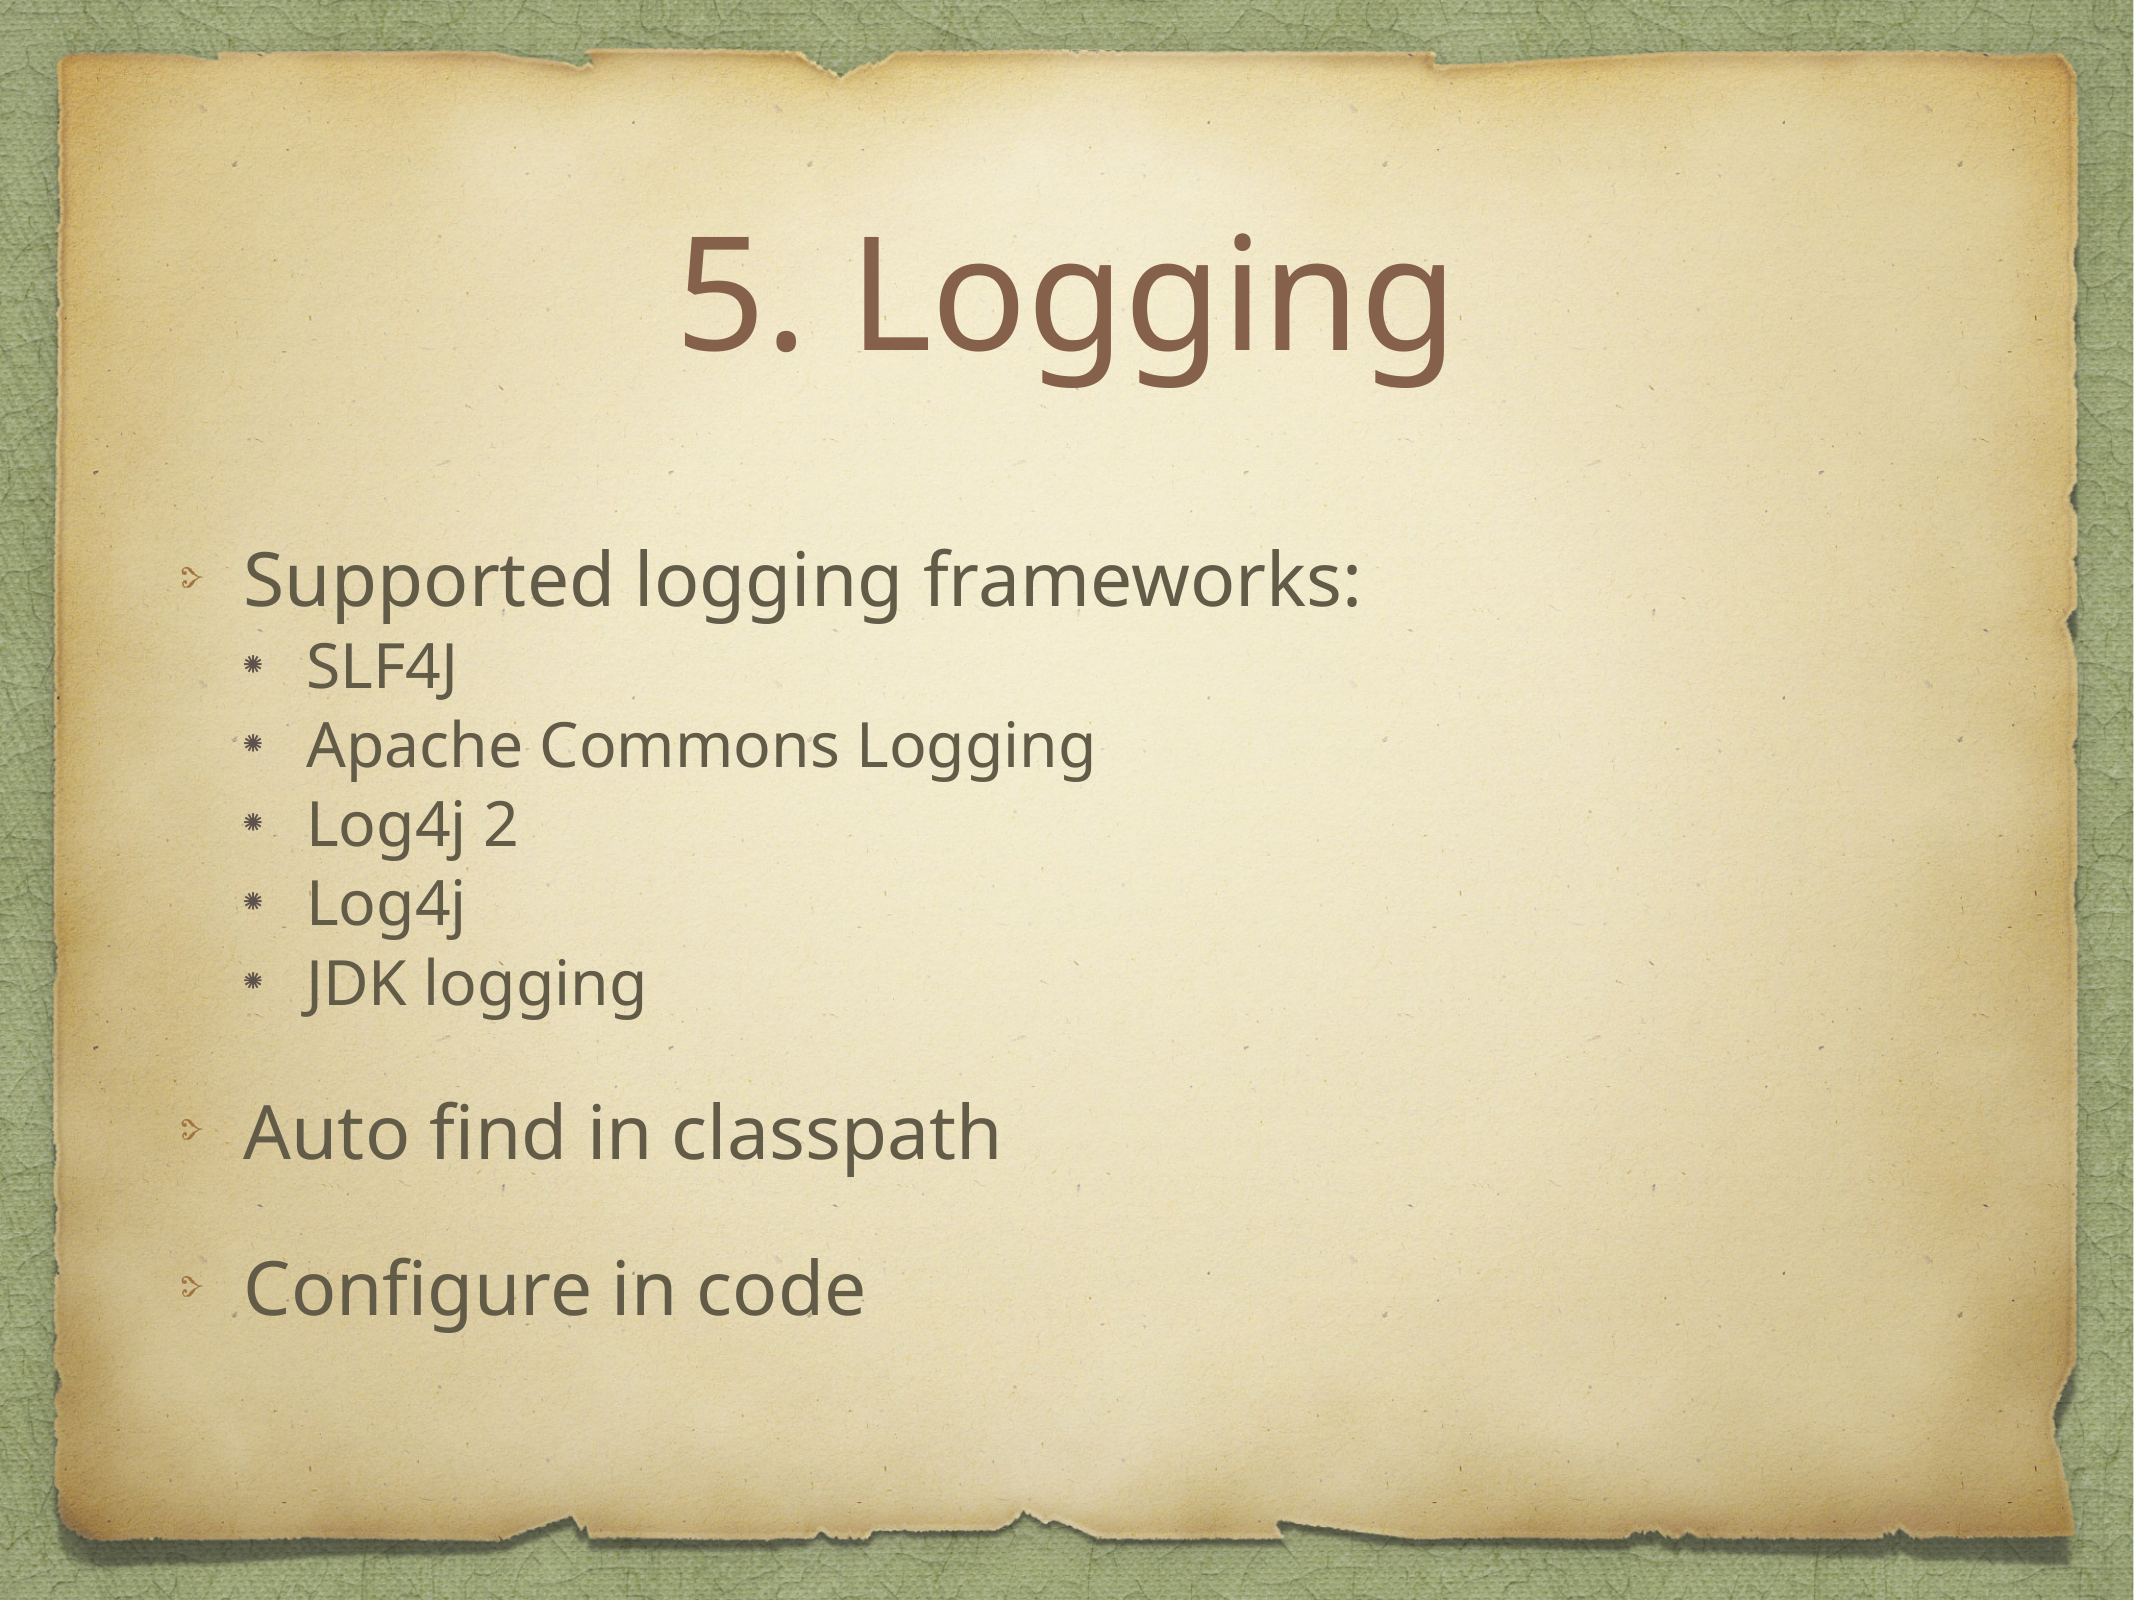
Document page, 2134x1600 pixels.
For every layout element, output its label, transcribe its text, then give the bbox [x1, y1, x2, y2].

title 5. Logging [180, 93, 1953, 461]
list Supported logging frameworks: SLF4J Apache Commons Logging Log4j 2 Log4j JDK logging Auto find in classpath Configure in code [180, 461, 2001, 1401]
picture [0, 0, 2134, 1600]
